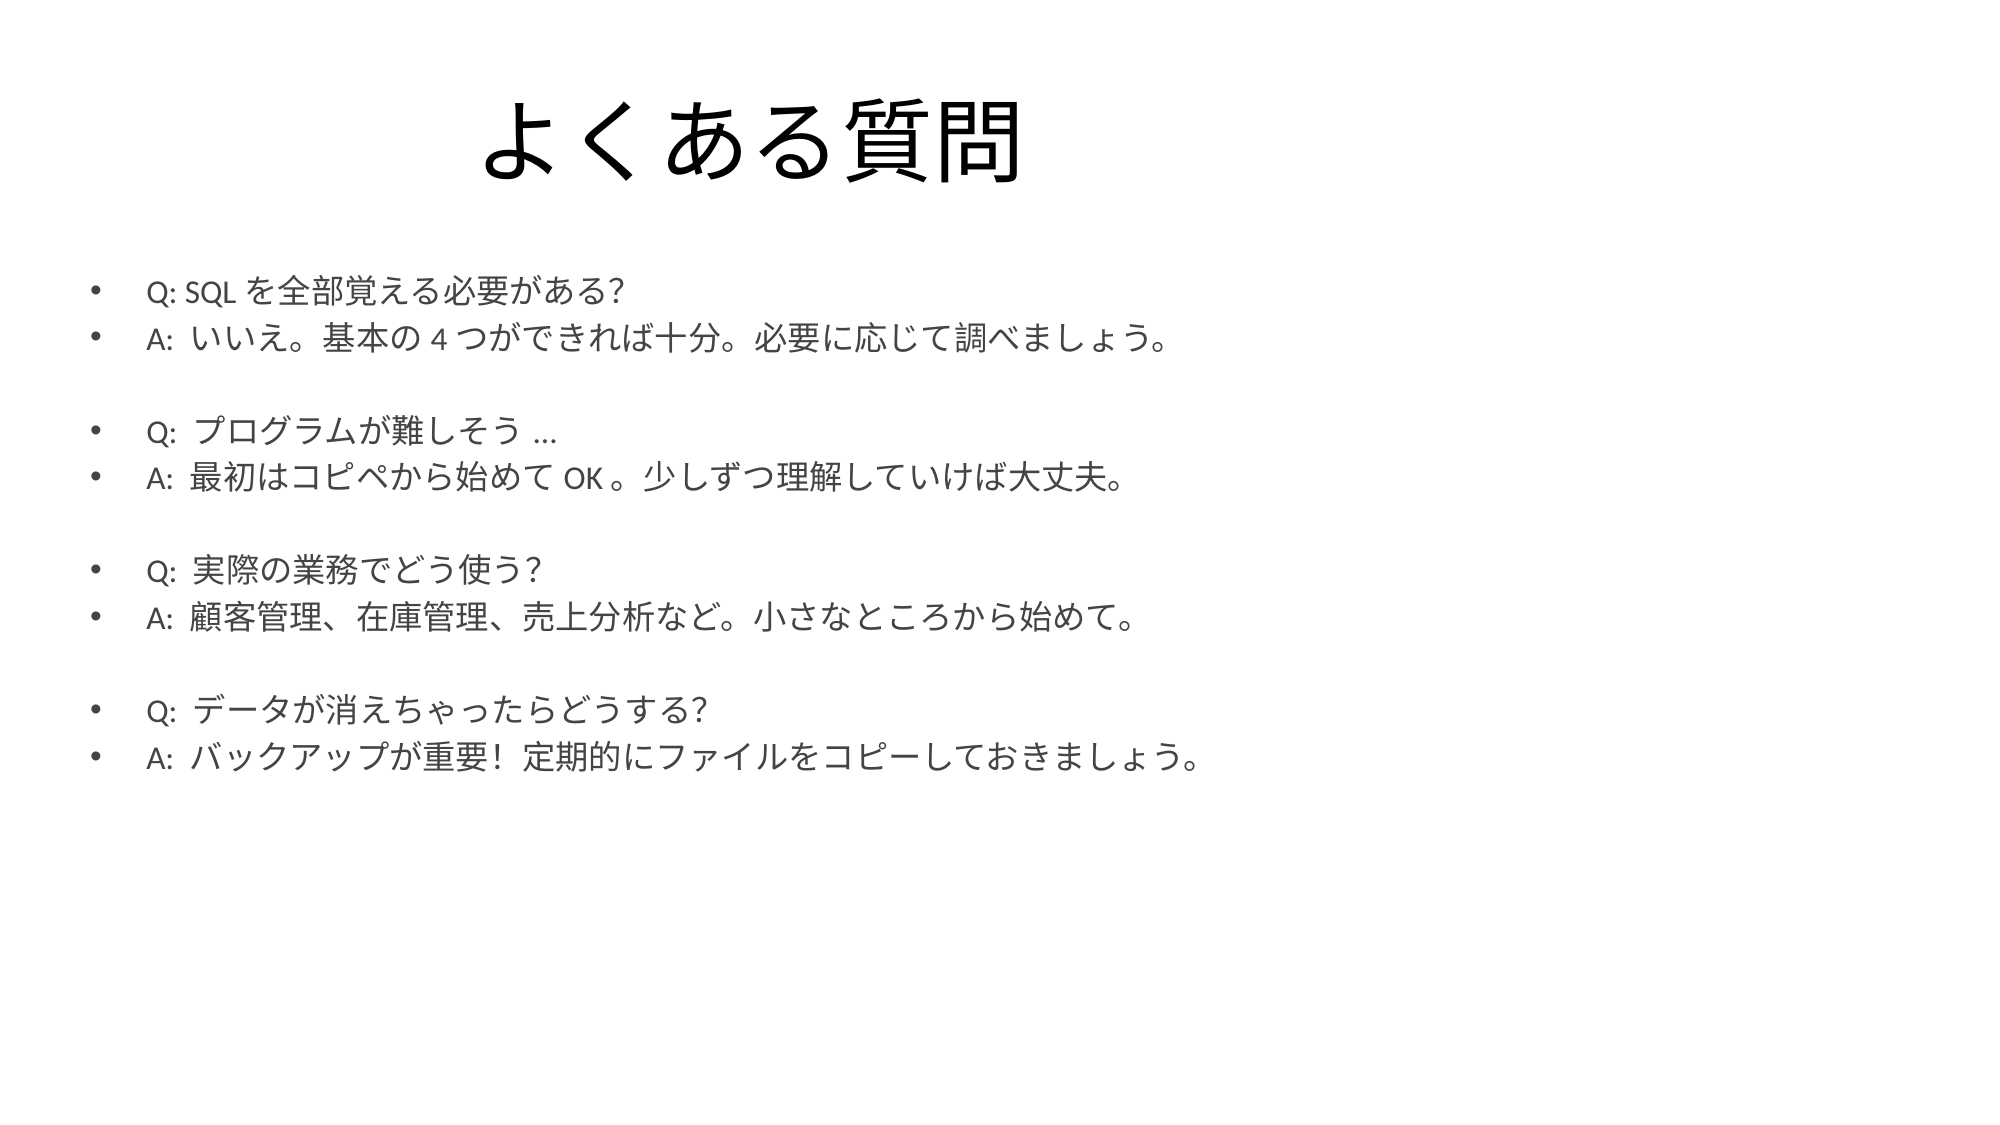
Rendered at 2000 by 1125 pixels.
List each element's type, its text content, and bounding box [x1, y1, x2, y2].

title よくある質問 [75, 45, 1425, 233]
list Q: SQLを全部覚える必要がある？ A: いいえ。基本の4つができれば十分。必要に応じて調べましょう。 Q: プログラムが難しそう... A: 最初はコピペから始めてOK。少しずつ理解していけば大丈夫。 Q: 実際の業務でどう使う？ A: 顧客管理、在庫管理、売上分析など。小さなところから始めて。 Q: データが消えちゃったらどうする？ A: バックアップが重要！定期的にファイルをコピーしておきましょう。 [75, 262, 1425, 1005]
